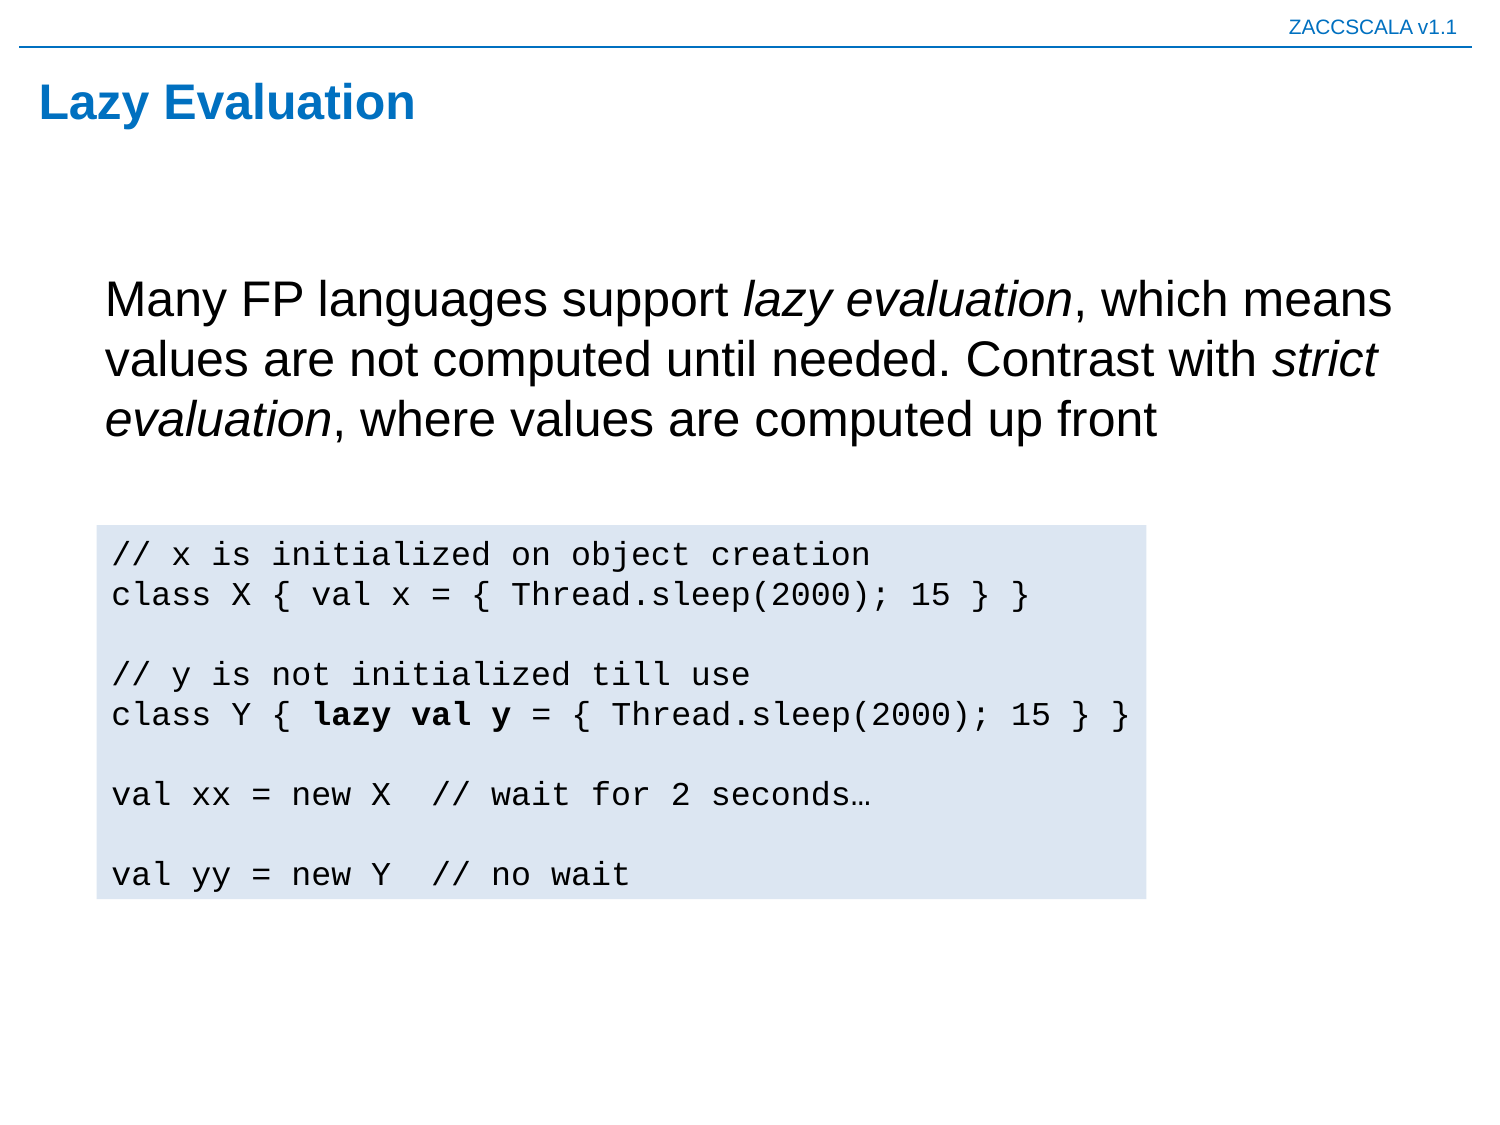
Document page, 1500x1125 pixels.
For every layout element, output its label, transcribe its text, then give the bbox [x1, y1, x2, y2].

title Lazy Evaluation [23, 58, 1465, 141]
text_box // x is initialized on object creation class X { val x = { Thread.sleep(2000); 15 } } // y is not initialized till use class Y { lazy val y = { Thread.sleep(2000); 15 } } val xx = new X // wait for 2 seconds… val yy = new Y // no wait [96, 525, 1147, 900]
text_box Many FP languages support lazy evaluation, which means values are not computed until needed. Contrast with strict evaluation, where values are computed up front [90, 258, 1425, 454]
